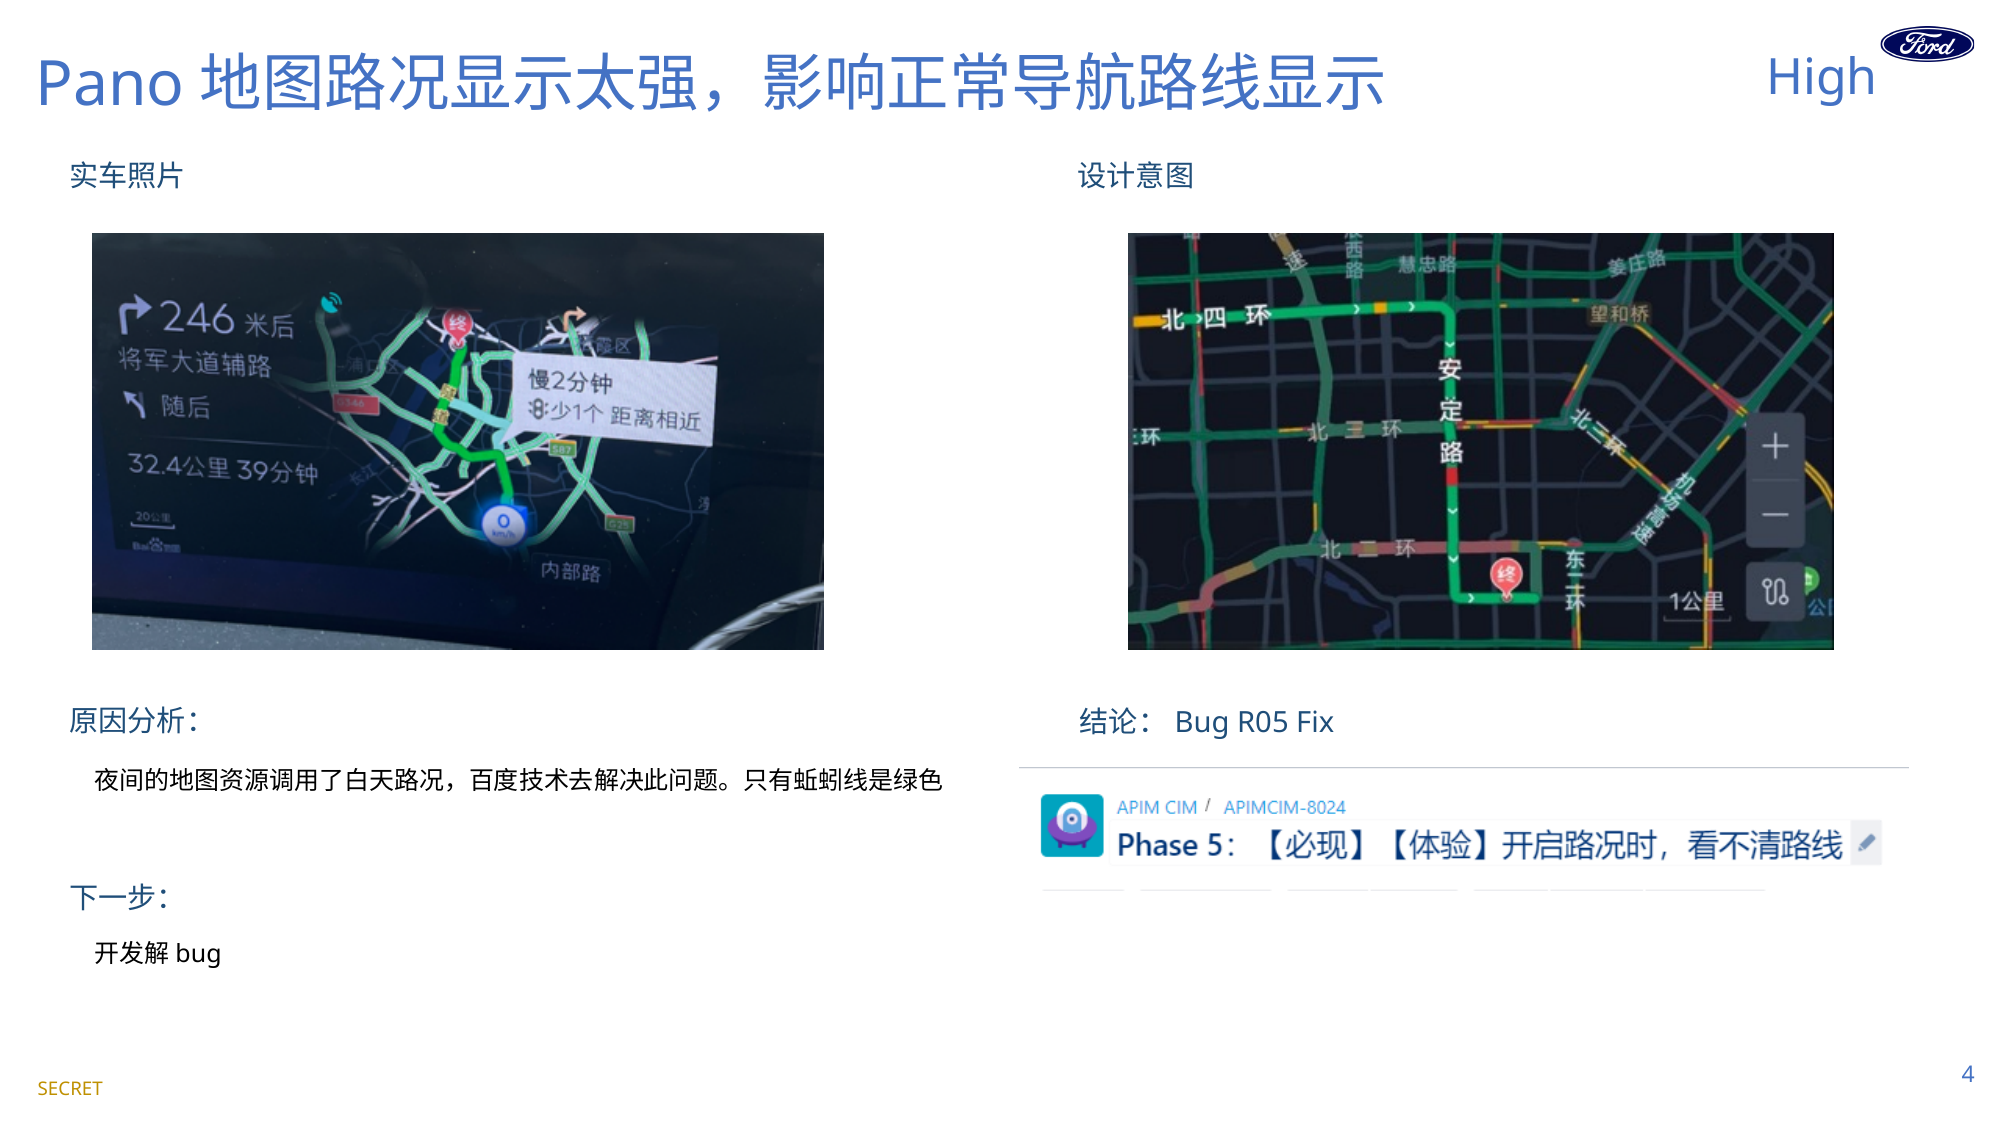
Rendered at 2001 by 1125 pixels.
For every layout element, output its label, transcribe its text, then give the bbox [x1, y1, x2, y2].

text_box 实车照片 [54, 149, 202, 200]
text_box 开发解bug [79, 929, 1044, 975]
text_box 结论：Bug R05 Fix [1064, 695, 1350, 746]
text_box 下一步： [54, 871, 202, 922]
text_box Pano地图路况显示太强，影响正常导航路线显示 [20, 43, 1510, 127]
text_box High [1510, 43, 1893, 127]
text_box 夜间的地图资源调用了白天路况，百度技术去解决此问题。只有蚯蚓线是绿色 [79, 757, 1044, 802]
text_box 设计意图 [1062, 149, 1210, 200]
picture [1128, 233, 1834, 650]
picture [1019, 767, 1909, 891]
text_box 原因分析： [54, 694, 231, 745]
picture [92, 233, 824, 650]
